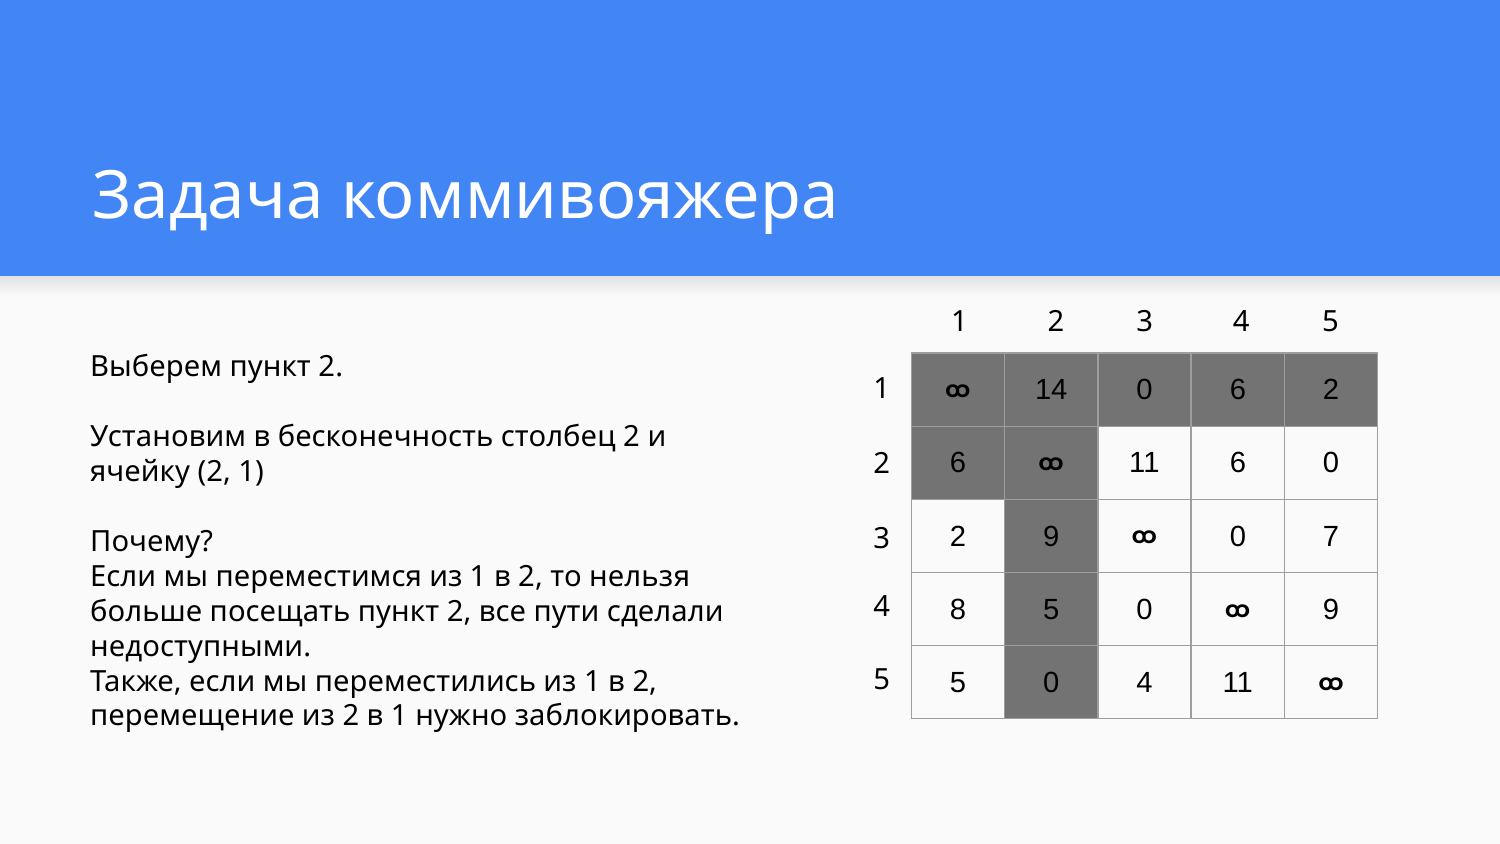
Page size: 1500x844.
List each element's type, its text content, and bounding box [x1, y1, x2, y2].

table_header 2 [1285, 354, 1377, 426]
text_box 1 [936, 287, 983, 353]
text_box 2 [858, 429, 905, 495]
text_box 3 [858, 504, 905, 570]
table_cell ထ [1005, 427, 1097, 499]
table_header 14 [1005, 354, 1097, 426]
text_box 5 [1307, 287, 1354, 353]
table_cell 9 [1285, 573, 1377, 645]
table_cell 5 [912, 646, 1004, 718]
table_cell 0 [1285, 427, 1377, 499]
table_header 0 [1099, 354, 1190, 426]
text_box 5 [858, 645, 905, 711]
table_cell 2 [912, 500, 1004, 572]
table_cell ထ [1099, 500, 1190, 572]
title Задача коммивояжера [77, 121, 1427, 248]
table_header 6 [1192, 354, 1284, 426]
table_cell 0 [1005, 646, 1097, 718]
table_cell 0 [1192, 500, 1284, 572]
text_box 4 [1218, 287, 1265, 353]
table_cell 7 [1285, 500, 1377, 572]
text_box 2 [1032, 287, 1079, 353]
table_cell ထ [1285, 646, 1377, 718]
text_box Выберем пункт 2. Установим в бесконечность столбец 2 и ячейку (2, 1) Почему? Если мы переместимся из 1 в 2, то нельзя больше посещать пункт 2, все пути сделали недоступными. Также, если мы переместились из 1 в 2, перемещение из 2 в 1 нужно заблокировать. [75, 332, 786, 801]
table_cell 11 [1099, 427, 1190, 499]
table_cell 5 [1005, 573, 1097, 645]
text_box 1 [858, 354, 905, 420]
table_cell 4 [1099, 646, 1190, 718]
table_cell 9 [1005, 500, 1097, 572]
text_box 4 [858, 572, 905, 638]
table_header ထ [912, 354, 1004, 426]
table_cell 6 [1192, 427, 1284, 499]
table_cell 11 [1192, 646, 1284, 718]
table_cell ထ [1192, 573, 1284, 645]
table_cell 6 [912, 427, 1004, 499]
text_box 3 [1121, 287, 1168, 353]
table_cell 8 [912, 573, 1004, 645]
table_cell 0 [1099, 573, 1190, 645]
